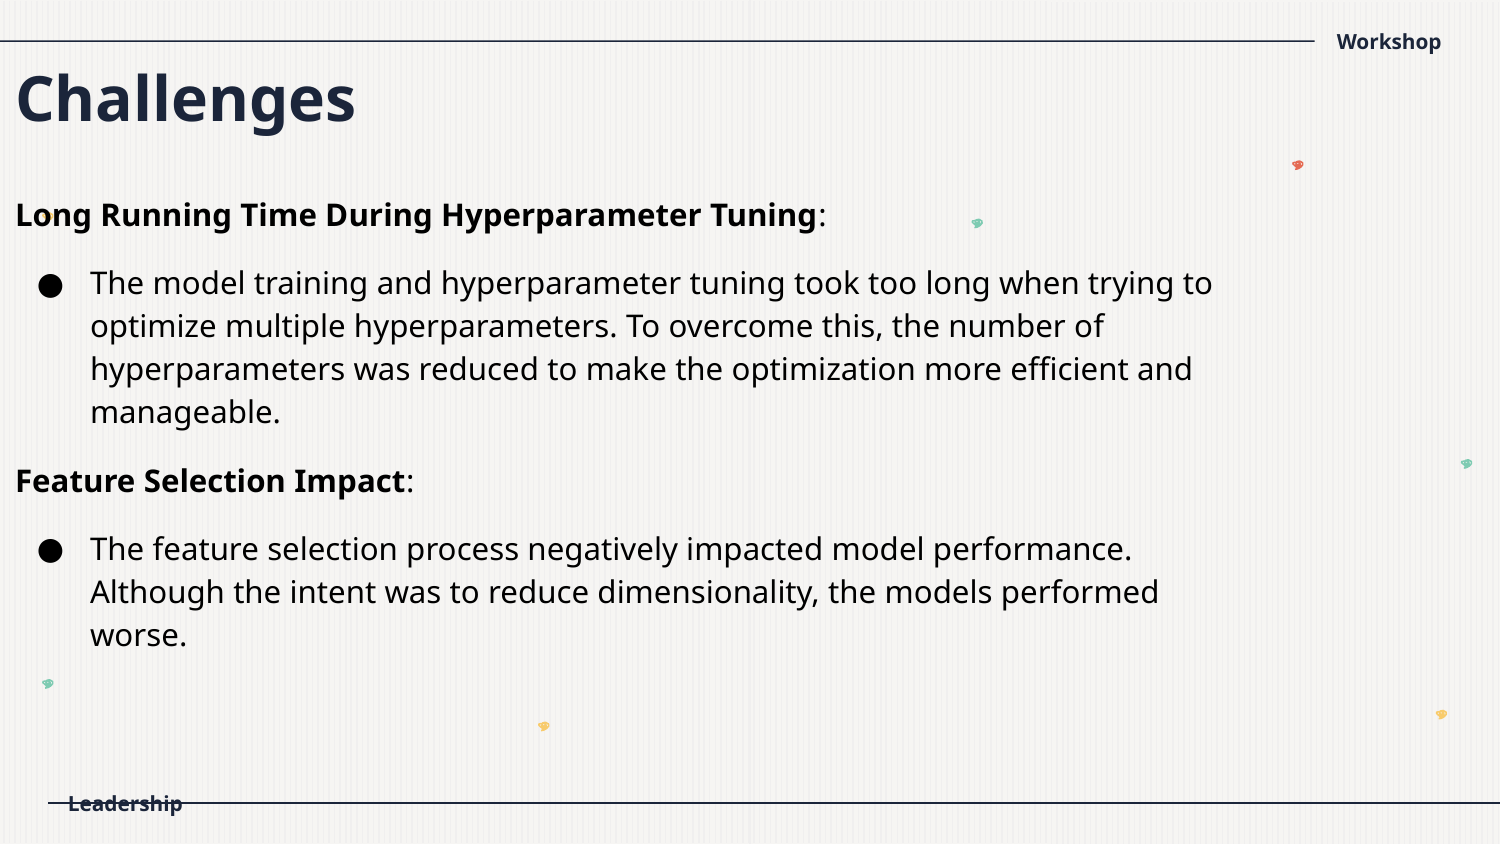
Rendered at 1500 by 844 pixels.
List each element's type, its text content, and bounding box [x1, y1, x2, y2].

text_box [1293, 161, 1303, 170]
title Challenges [0, 44, 1266, 121]
text_box [538, 722, 549, 731]
subtitle Long Running Time During Hyperparameter Tuning: The model training and hyperparameter tuning took too long when trying to optimize multiple hyperparameters. To overcome this, the number of hyperparameters was reduced to make the optimization more efficient and manageable. Feature Selection Impact: The feature selection process negatively impacted model performance. Although the intent was to reduce dimensionality, the models performed worse. [0, 174, 1257, 310]
text_box [972, 219, 983, 228]
